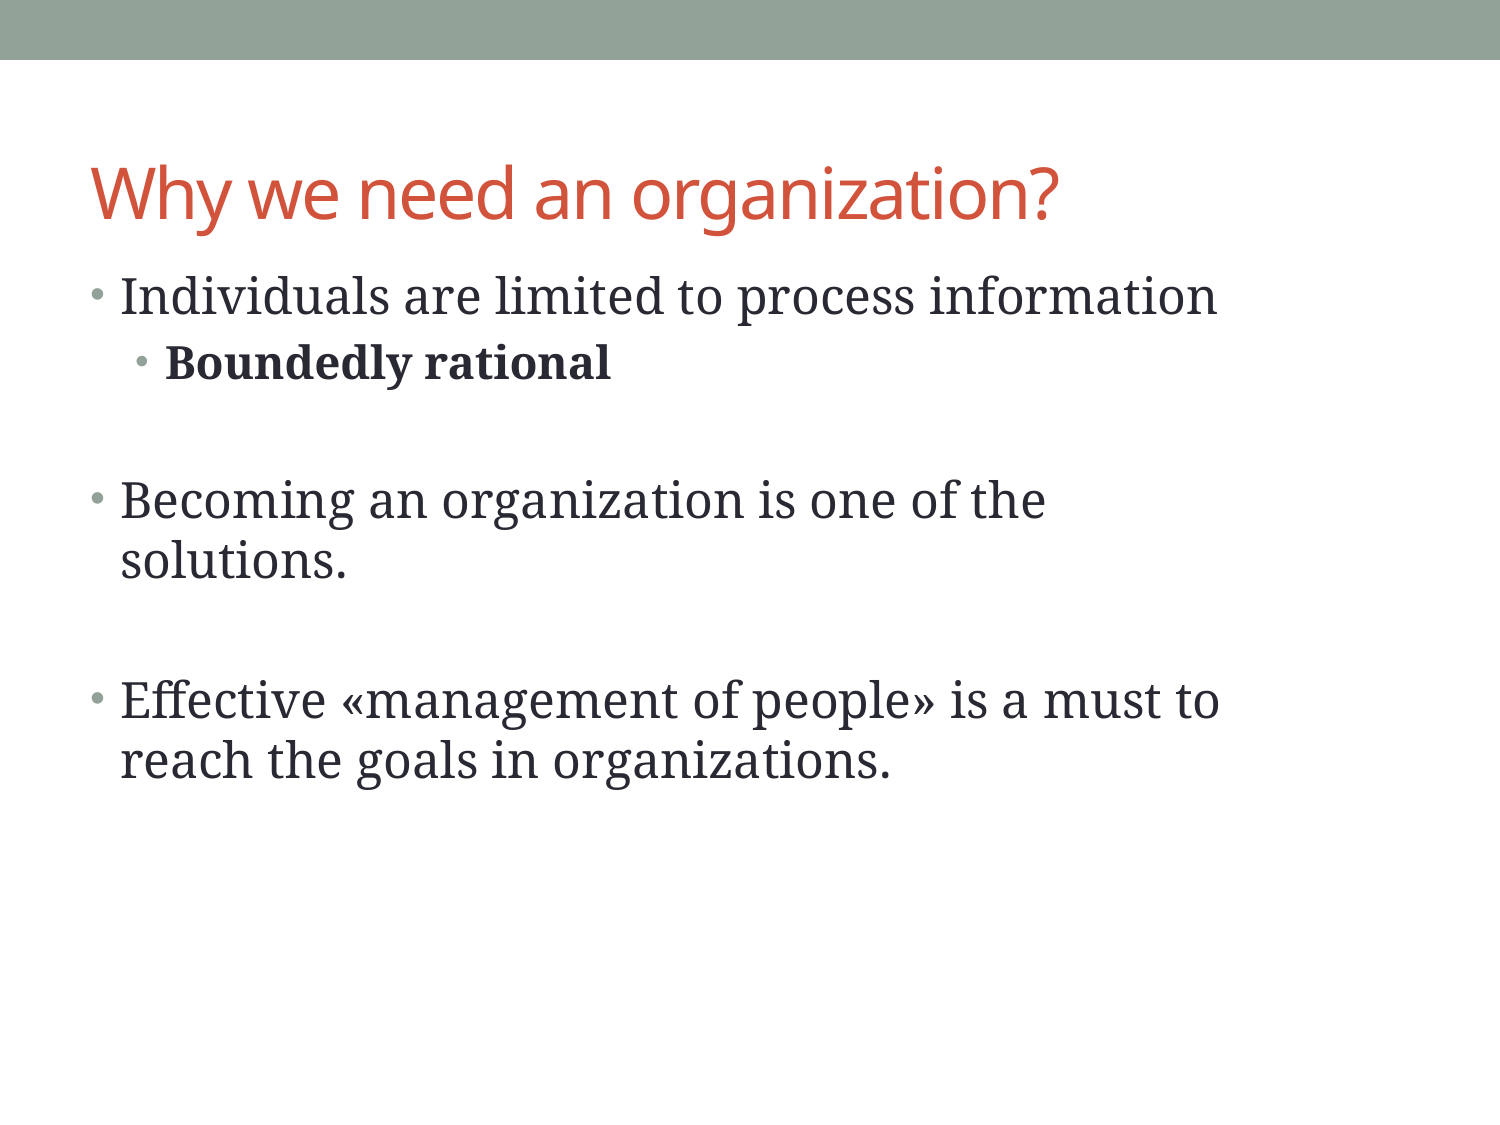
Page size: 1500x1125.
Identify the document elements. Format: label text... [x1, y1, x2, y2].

list Individuals are limited to process information Boundedly rational Becoming an organization is one of the solutions. Effective «management of people» is a must to reach the goals in organizations. [75, 256, 1289, 977]
title Why we need an organization? [75, 54, 1289, 243]
